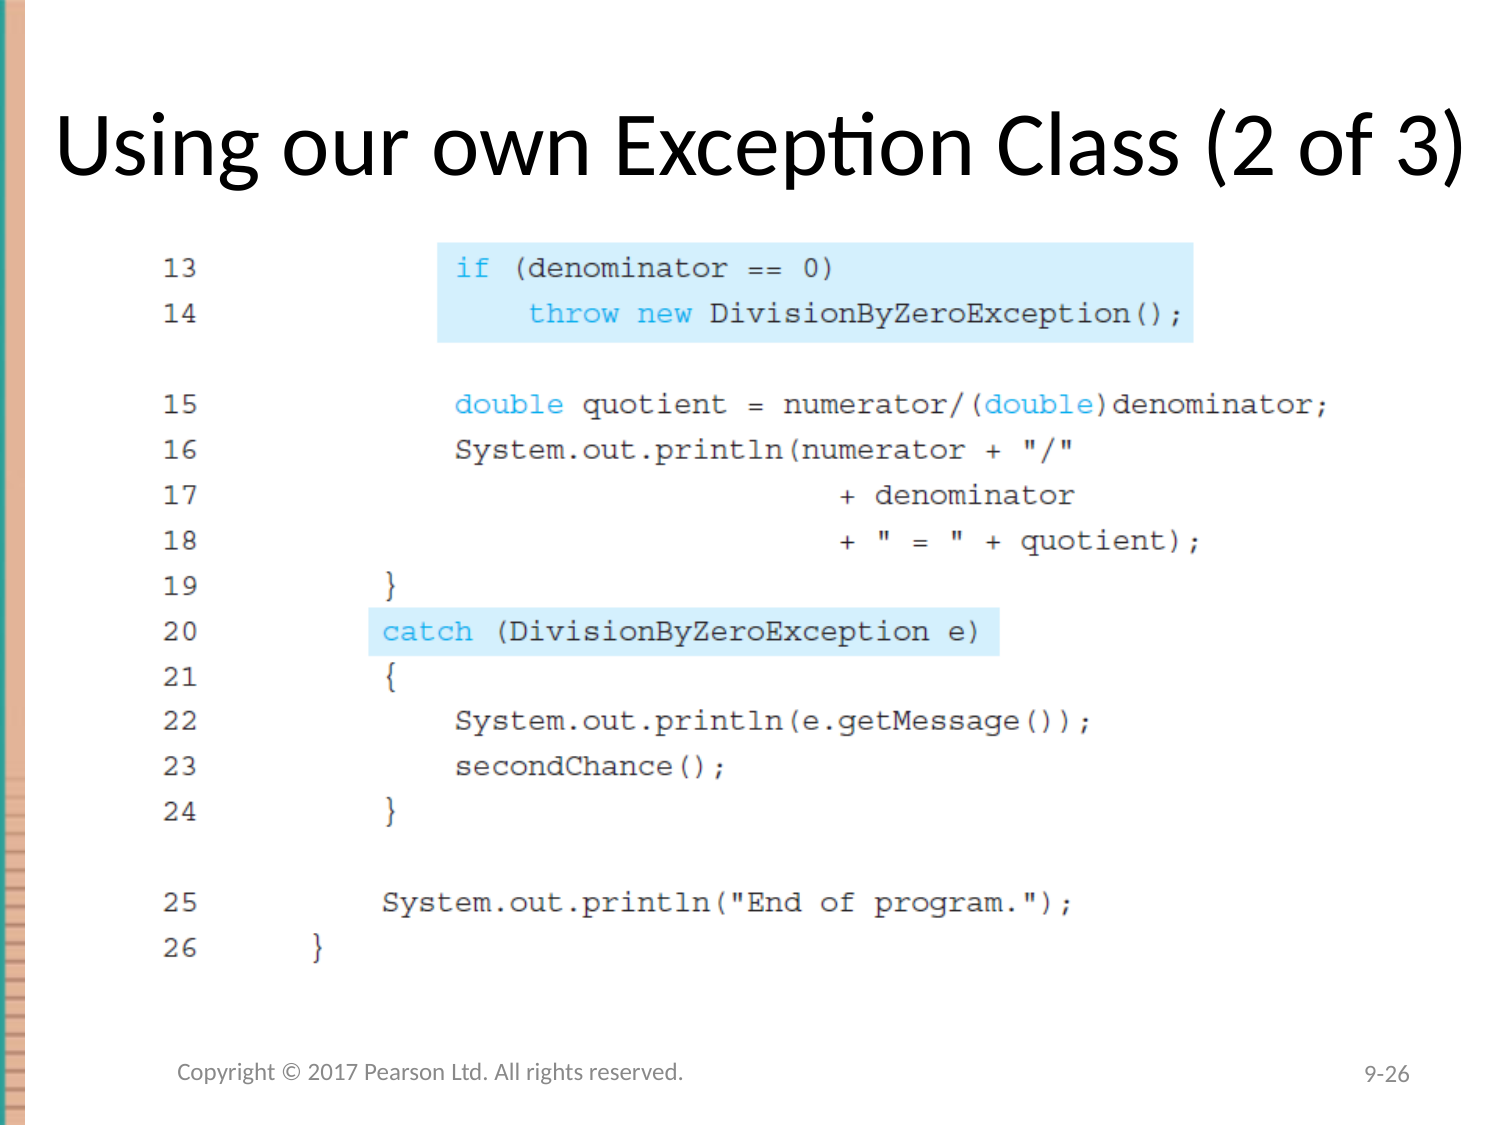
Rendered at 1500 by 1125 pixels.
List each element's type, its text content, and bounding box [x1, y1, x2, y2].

picture [0, 0, 25, 1125]
picture [138, 224, 1361, 979]
slide_number 9-26 [1074, 1042, 1425, 1103]
title Using our own Exception Class (2 of 3) [24, 45, 1500, 233]
footer Copyright © 2017 Pearson Ltd. All rights reserved. [75, 1040, 788, 1100]
